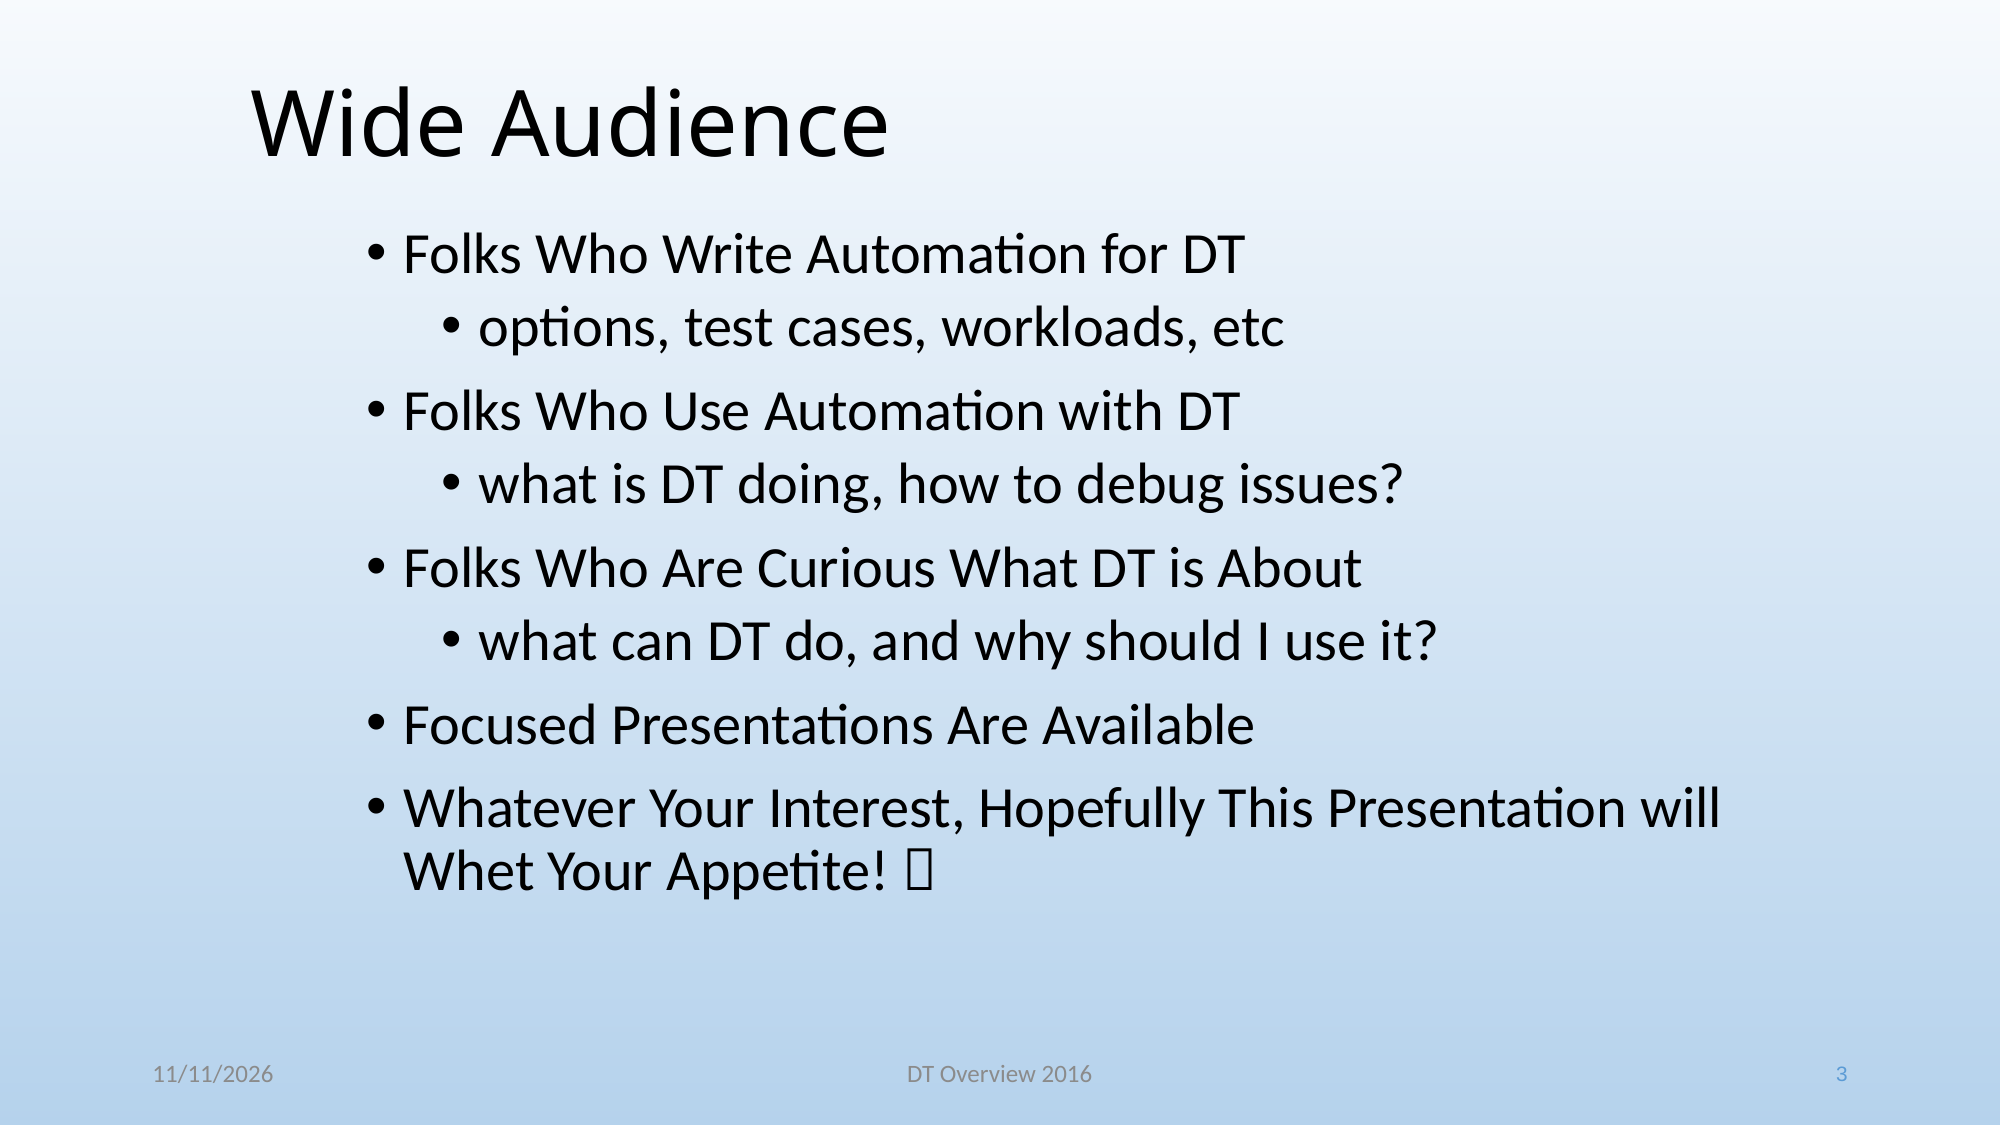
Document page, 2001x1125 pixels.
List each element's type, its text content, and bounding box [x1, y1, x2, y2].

title Wide Audience [235, 59, 1863, 194]
slide_number 3 [1412, 1042, 1863, 1103]
list Folks Who Write Automation for DT options, test cases, workloads, etc Folks Who Use Automation with DT what is DT doing, how to debug issues? Folks Who Are Curious What DT is About what can DT do, and why should I use it? Focused Presentations Are Available Whatever Your Interest, Hopefully This Presentation will Whet Your Appetite!  [351, 215, 1863, 968]
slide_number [137, 1042, 588, 1103]
footer DT Overview 2016 [662, 1042, 1338, 1103]
